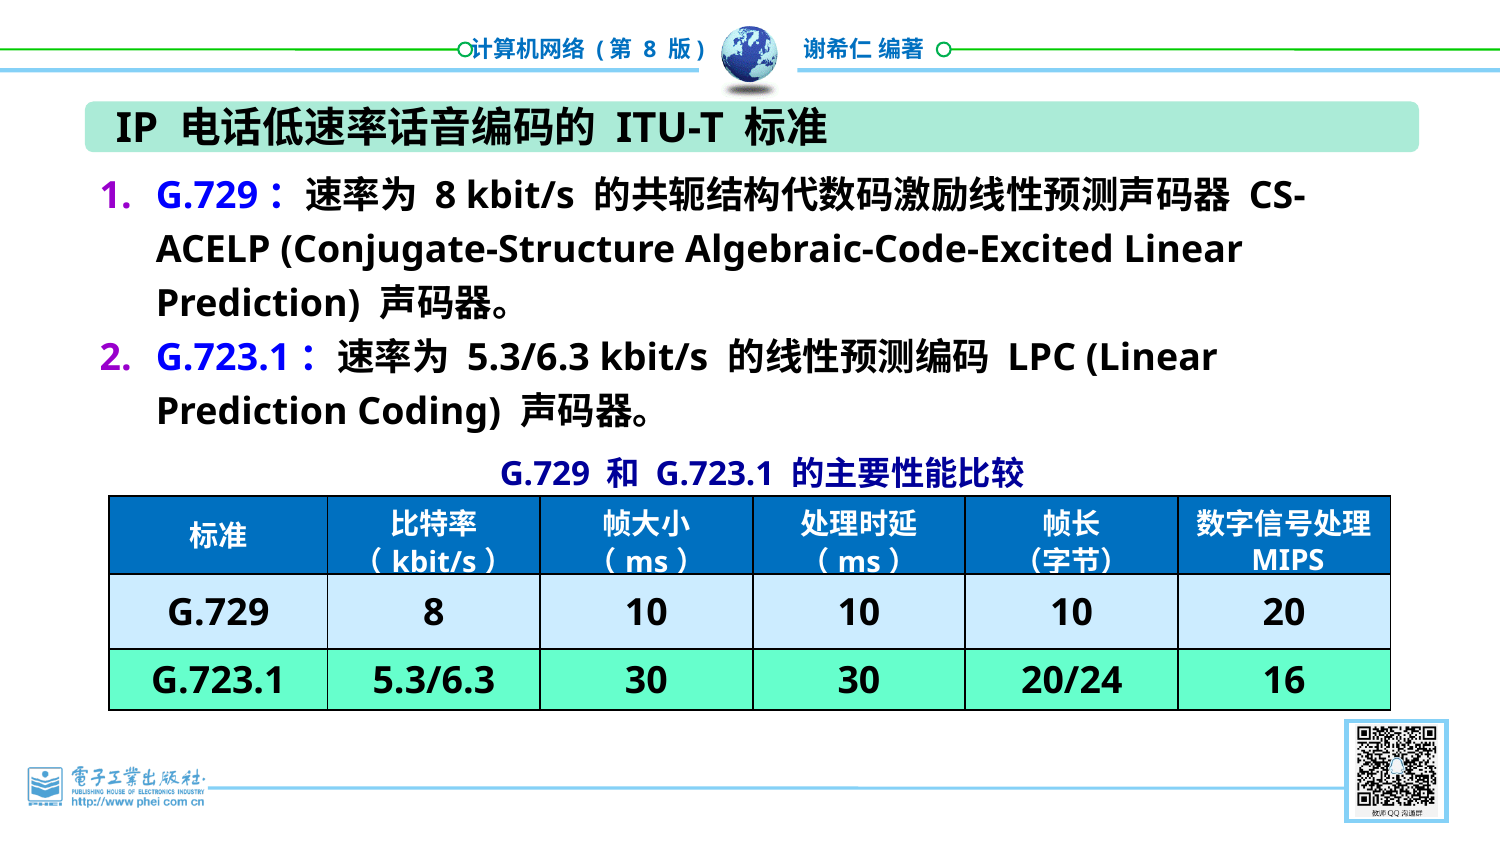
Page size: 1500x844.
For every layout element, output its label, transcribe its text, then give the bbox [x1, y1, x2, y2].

text_box [84, 101, 101, 153]
picture [719, 24, 779, 93]
picture [1355, 724, 1438, 817]
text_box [108, 444, 1391, 711]
text_box IP 电话低速率话音编码的 ITU-T 标准 [101, 93, 853, 154]
picture [23, 764, 208, 809]
text_box G.729：速率为 8 kbit/s 的共轭结构代数码激励线性预测声码器 CS-ACELP (Conjugate-Structure Algebraic-Code-Excited Linear Prediction) 声码器。 G.723.1：速率为 5.3/6.3 kbit/s 的线性预测编码 LPC (Linear Prediction Coding) 声码器。 [84, 154, 1420, 440]
text_box [853, 101, 1420, 153]
